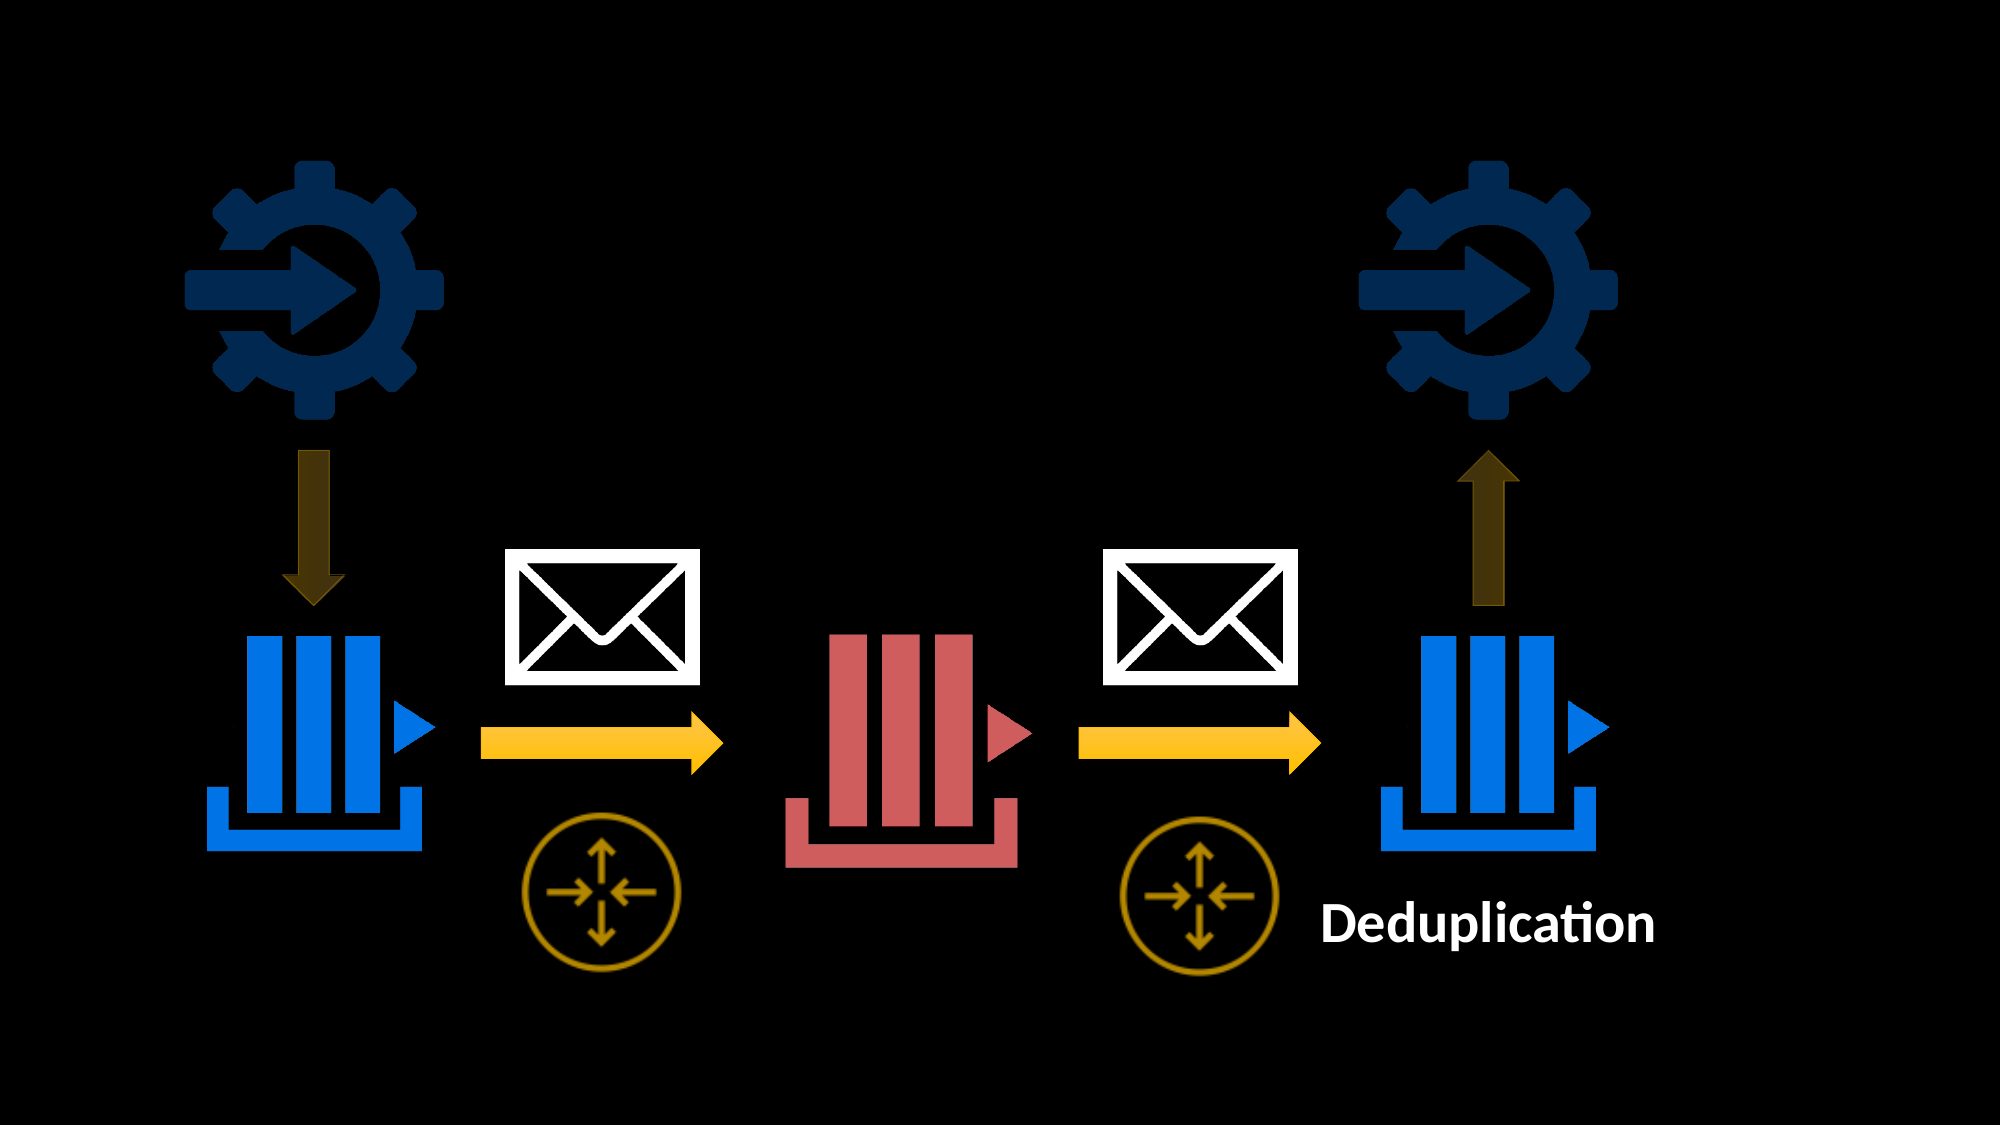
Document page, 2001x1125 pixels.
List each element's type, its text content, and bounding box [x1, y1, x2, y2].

picture [756, 605, 1046, 896]
picture [1083, 500, 1317, 734]
text_box Deduplication [1304, 876, 1673, 962]
picture [1354, 156, 1622, 424]
picture [179, 156, 448, 424]
text_box [281, 449, 346, 607]
picture [179, 609, 448, 877]
picture [485, 500, 719, 734]
text_box [480, 727, 724, 776]
picture [507, 796, 697, 986]
picture [1105, 800, 1295, 990]
picture [1354, 609, 1622, 877]
text_box [1456, 449, 1521, 606]
text_box [1078, 727, 1322, 776]
